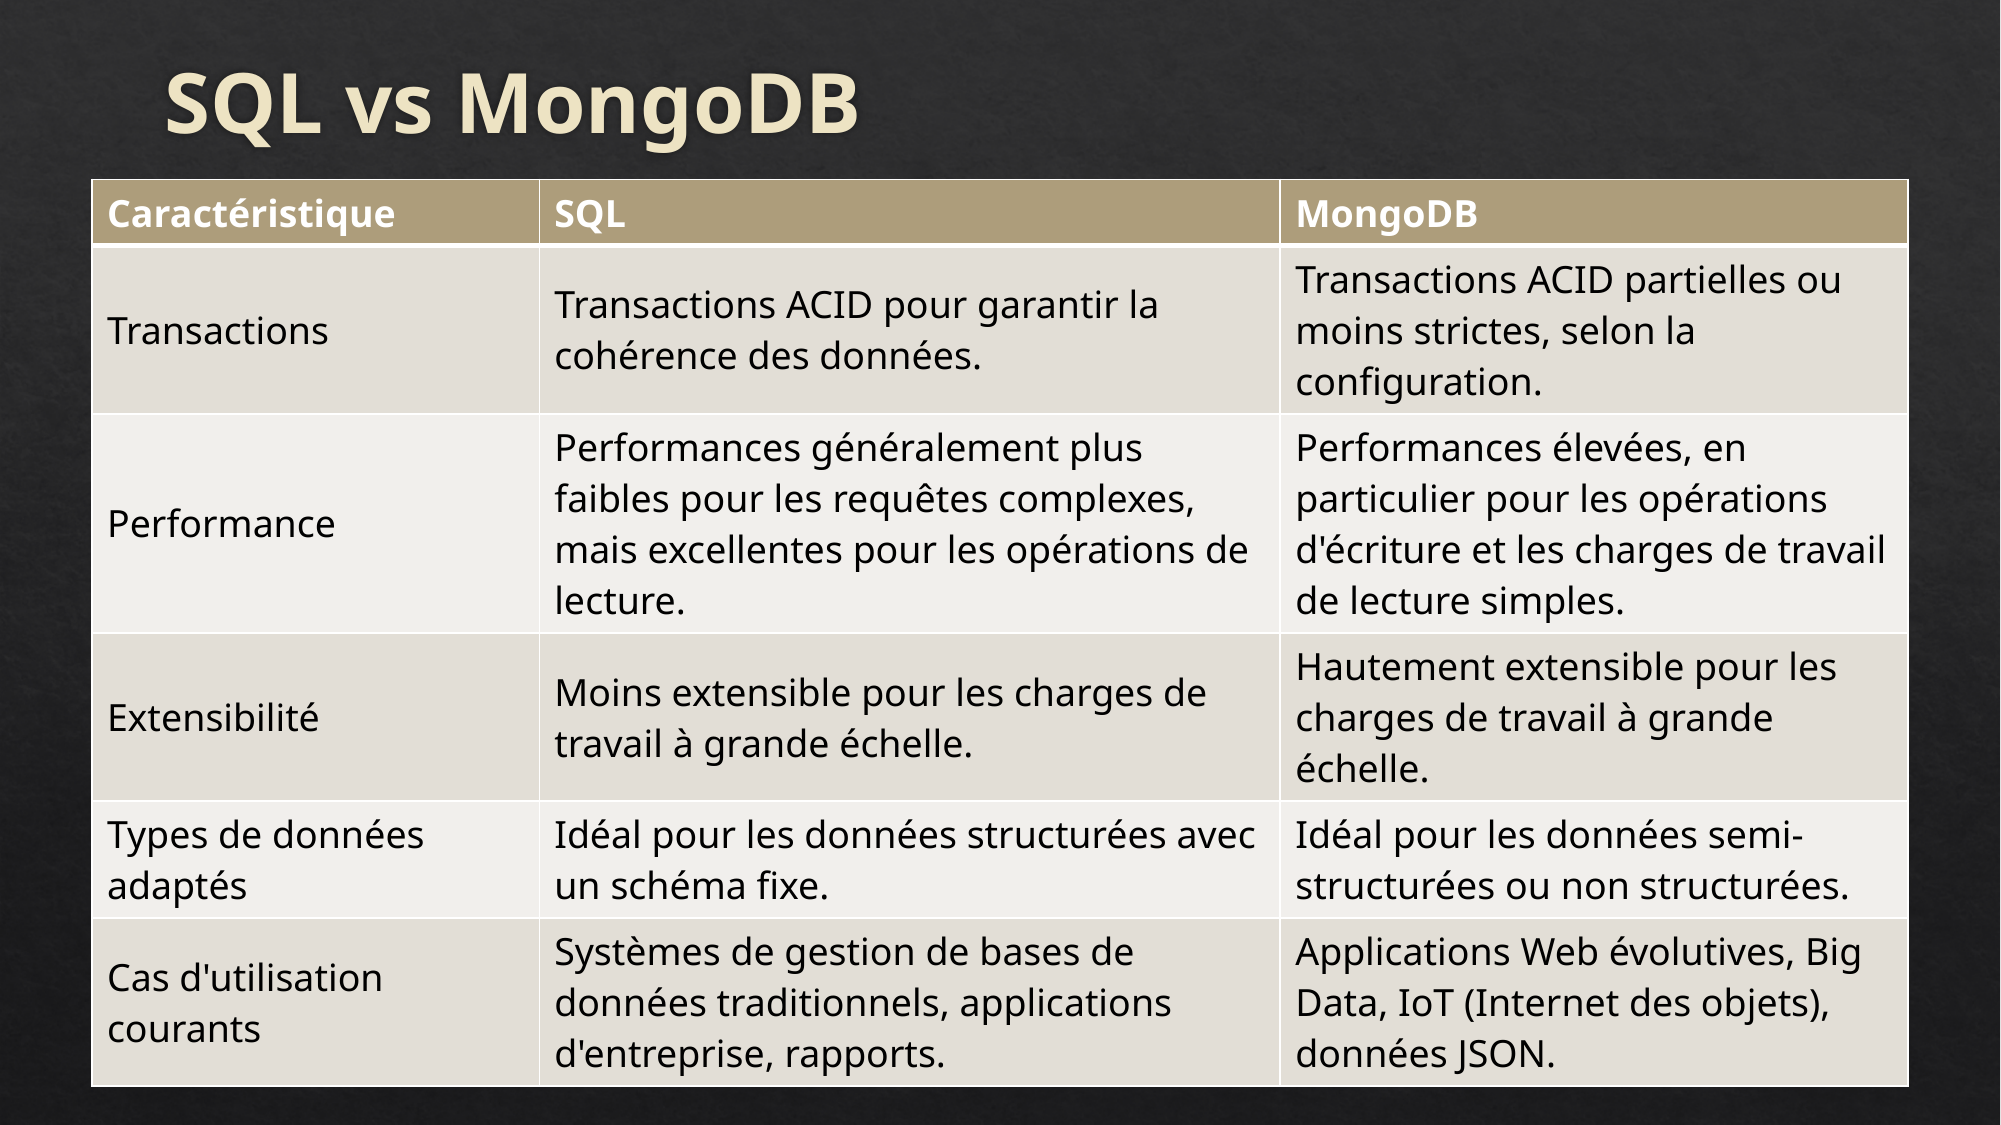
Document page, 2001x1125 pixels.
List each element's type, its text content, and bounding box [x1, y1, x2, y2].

table_cell Extensibilité [93, 634, 539, 800]
table_cell Transactions ACID partielles ou moins strictes, selon la configuration. [1281, 248, 1907, 413]
table_header Caractéristique [93, 180, 539, 243]
table_header MongoDB [1281, 180, 1907, 243]
table_header SQL [540, 180, 1279, 243]
table_cell Cas d'utilisation courants [93, 919, 539, 1085]
table_cell Transactions ACID pour garantir la cohérence des données. [540, 248, 1279, 413]
table_cell Applications Web évolutives, Big Data, IoT (Internet des objets), données JSON. [1281, 919, 1907, 1085]
table_cell Moins extensible pour les charges de travail à grande échelle. [540, 634, 1279, 800]
table_cell Hautement extensible pour les charges de travail à grande échelle. [1281, 634, 1907, 800]
table_cell Performances élevées, en particulier pour les opérations d'écriture et les charges de travail de lecture simples. [1281, 415, 1907, 632]
table_cell Systèmes de gestion de bases de données traditionnels, applications d'entreprise, rapports. [540, 919, 1279, 1085]
table_cell Performances généralement plus faibles pour les requêtes complexes, mais excellentes pour les opérations de lecture. [540, 415, 1279, 632]
table_cell Types de données adaptés [93, 802, 539, 917]
table_cell Idéal pour les données semi-structurées ou non structurées. [1281, 802, 1907, 917]
table_cell Idéal pour les données structurées avec un schéma fixe. [540, 802, 1279, 917]
title SQL vs MongoDB [149, 20, 1849, 179]
table_cell Transactions [93, 248, 539, 413]
table_cell Performance [93, 415, 539, 632]
